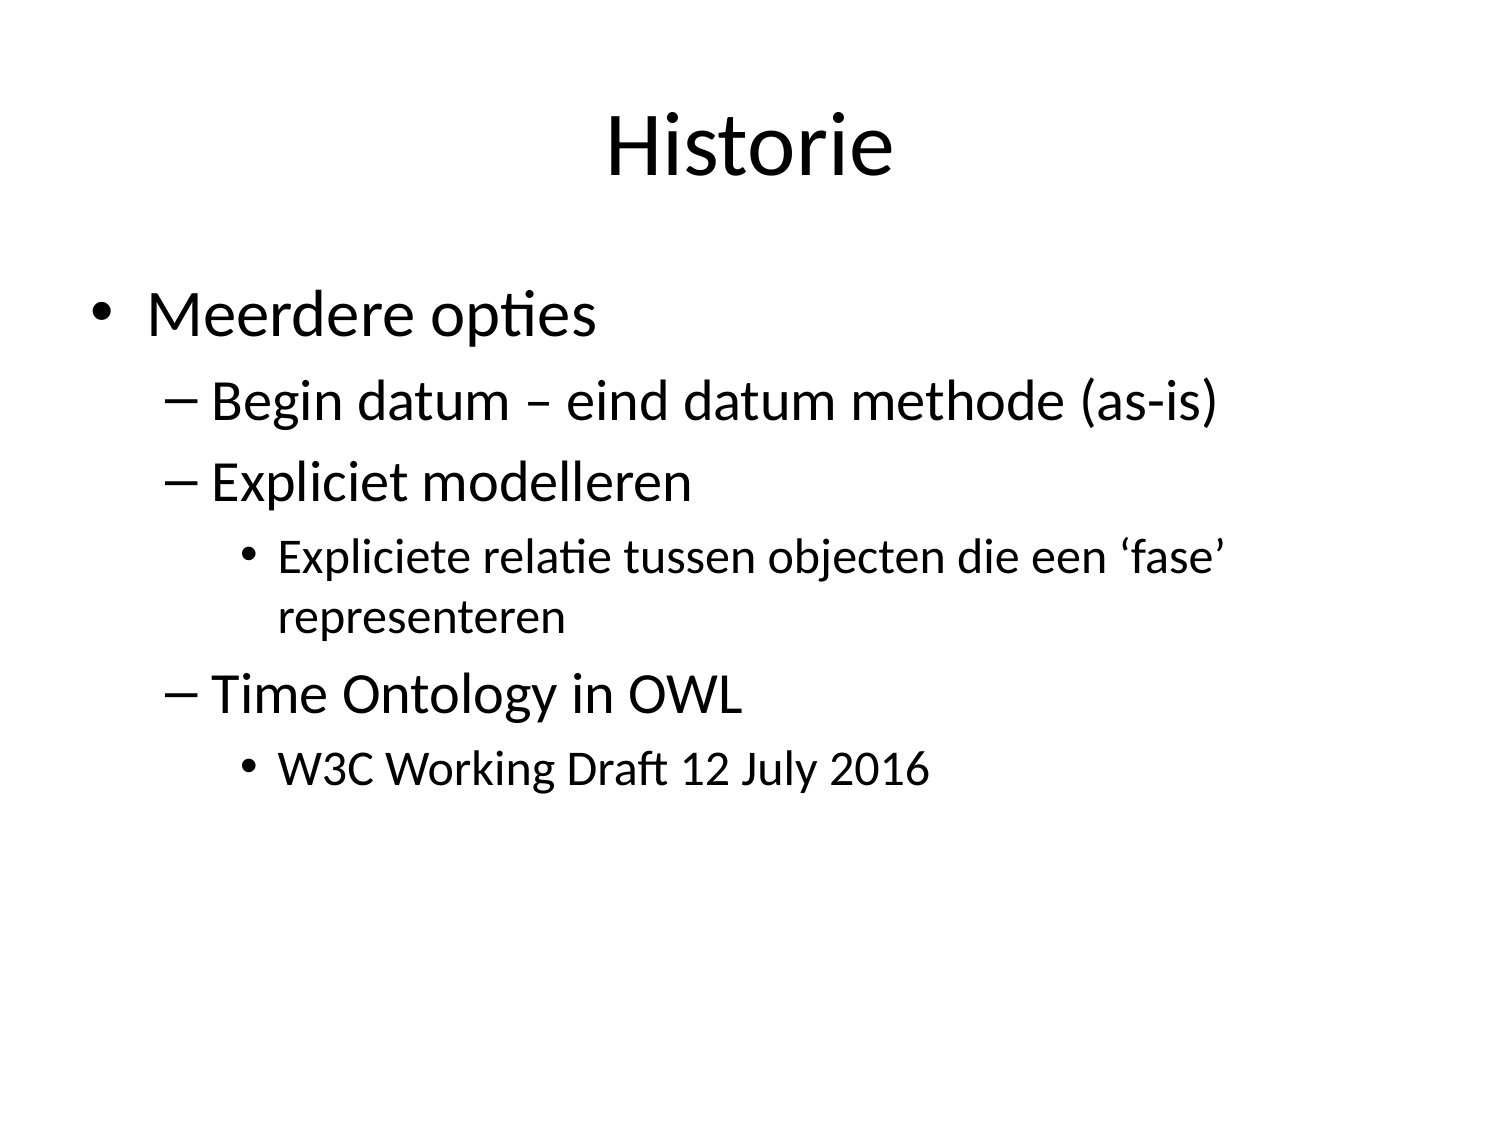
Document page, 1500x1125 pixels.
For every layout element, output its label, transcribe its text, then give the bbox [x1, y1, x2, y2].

title Historie [75, 45, 1425, 233]
list Meerdere opties Begin datum – eind datum methode (as-is) Expliciet modelleren Expliciete relatie tussen objecten die een ‘fase’ representeren Time Ontology in OWL W3C Working Draft 12 July 2016 [75, 262, 1425, 1005]
